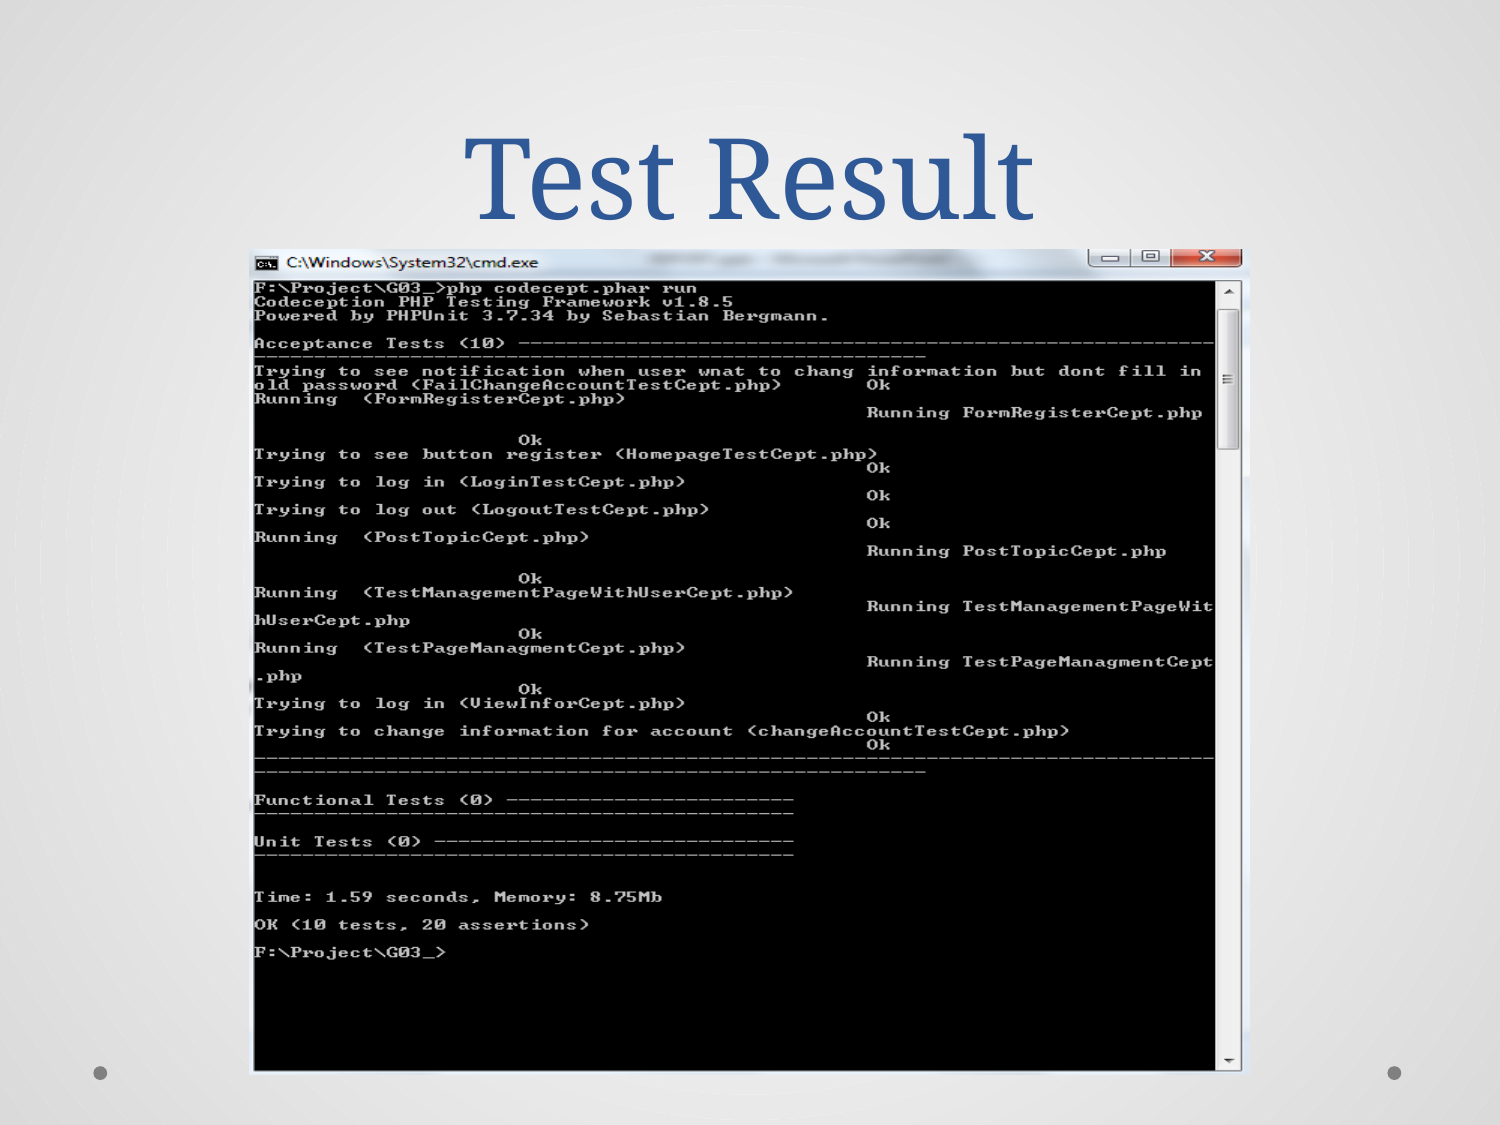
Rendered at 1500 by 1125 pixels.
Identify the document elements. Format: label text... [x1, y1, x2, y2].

title Test Result [75, 0, 1425, 250]
picture [249, 249, 1251, 1076]
